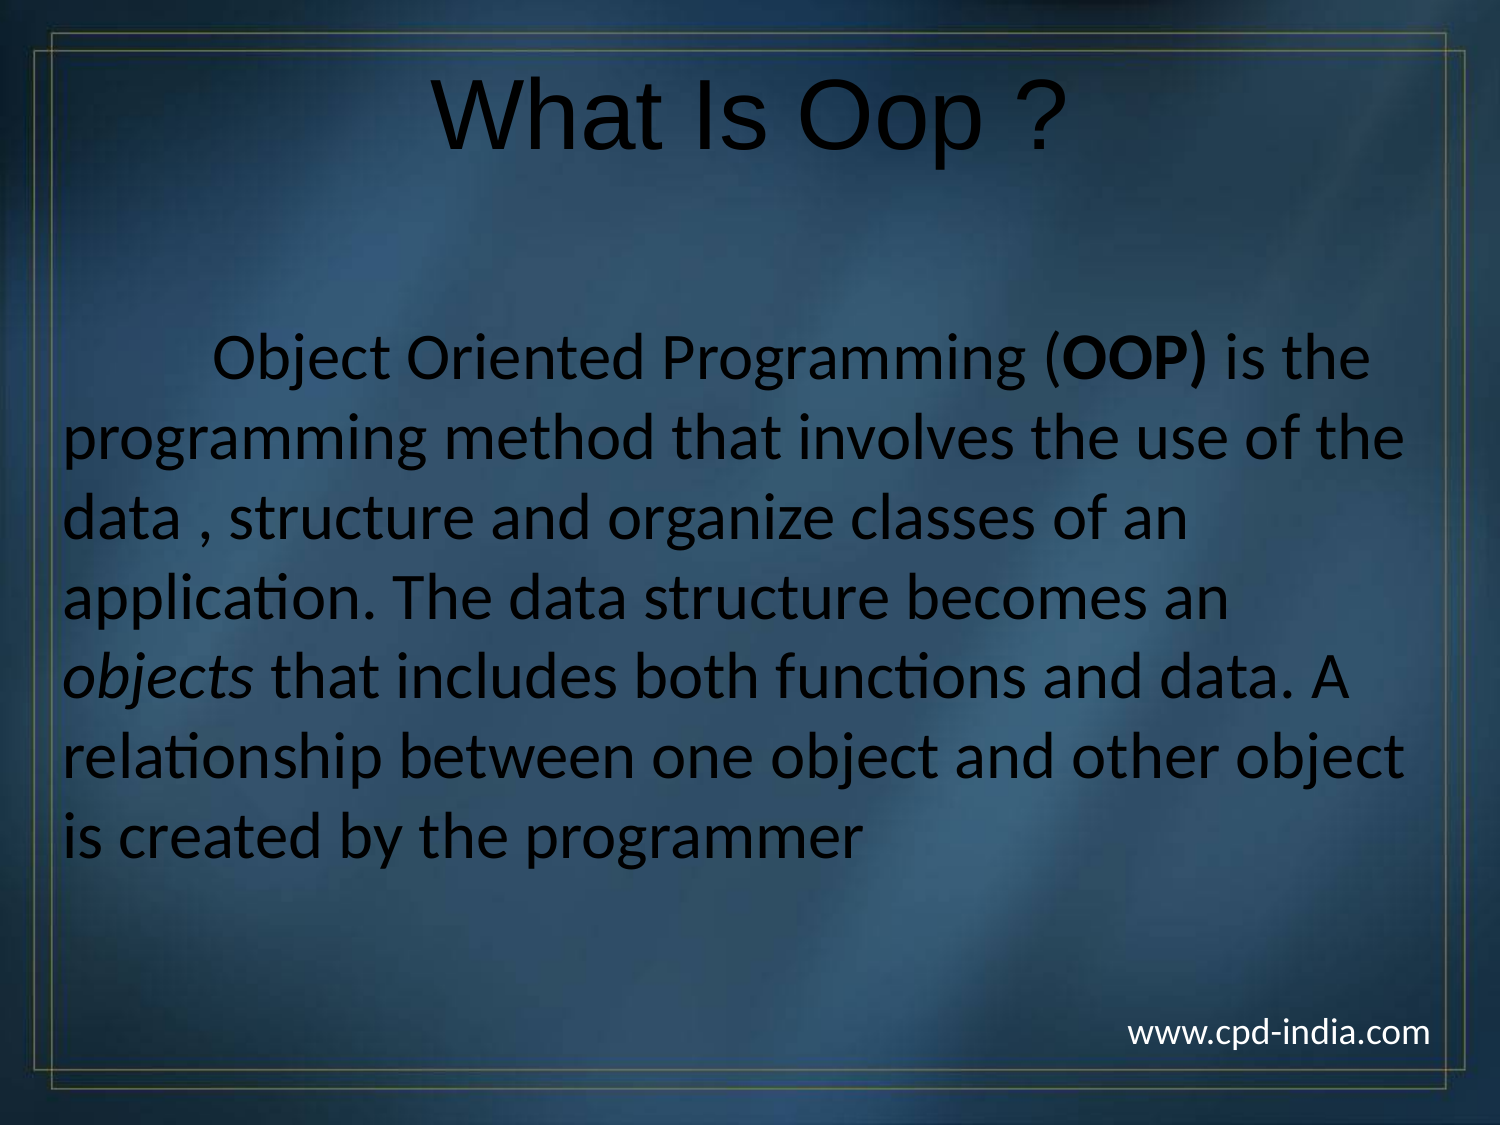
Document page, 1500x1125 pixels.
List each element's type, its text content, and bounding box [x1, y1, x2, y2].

picture [0, 0, 1500, 1125]
list Object Oriented Programming (OOP) is the programming method that involves the use of the data , structure and organize classes of an application. The data structure becomes an objects that includes both functions and data. A relationship between one object and other object is created by the programmer [62, 312, 1438, 888]
title What Is Oop ? [62, 49, 1438, 242]
text_box www.cpd-india.com [1112, 999, 1450, 1060]
